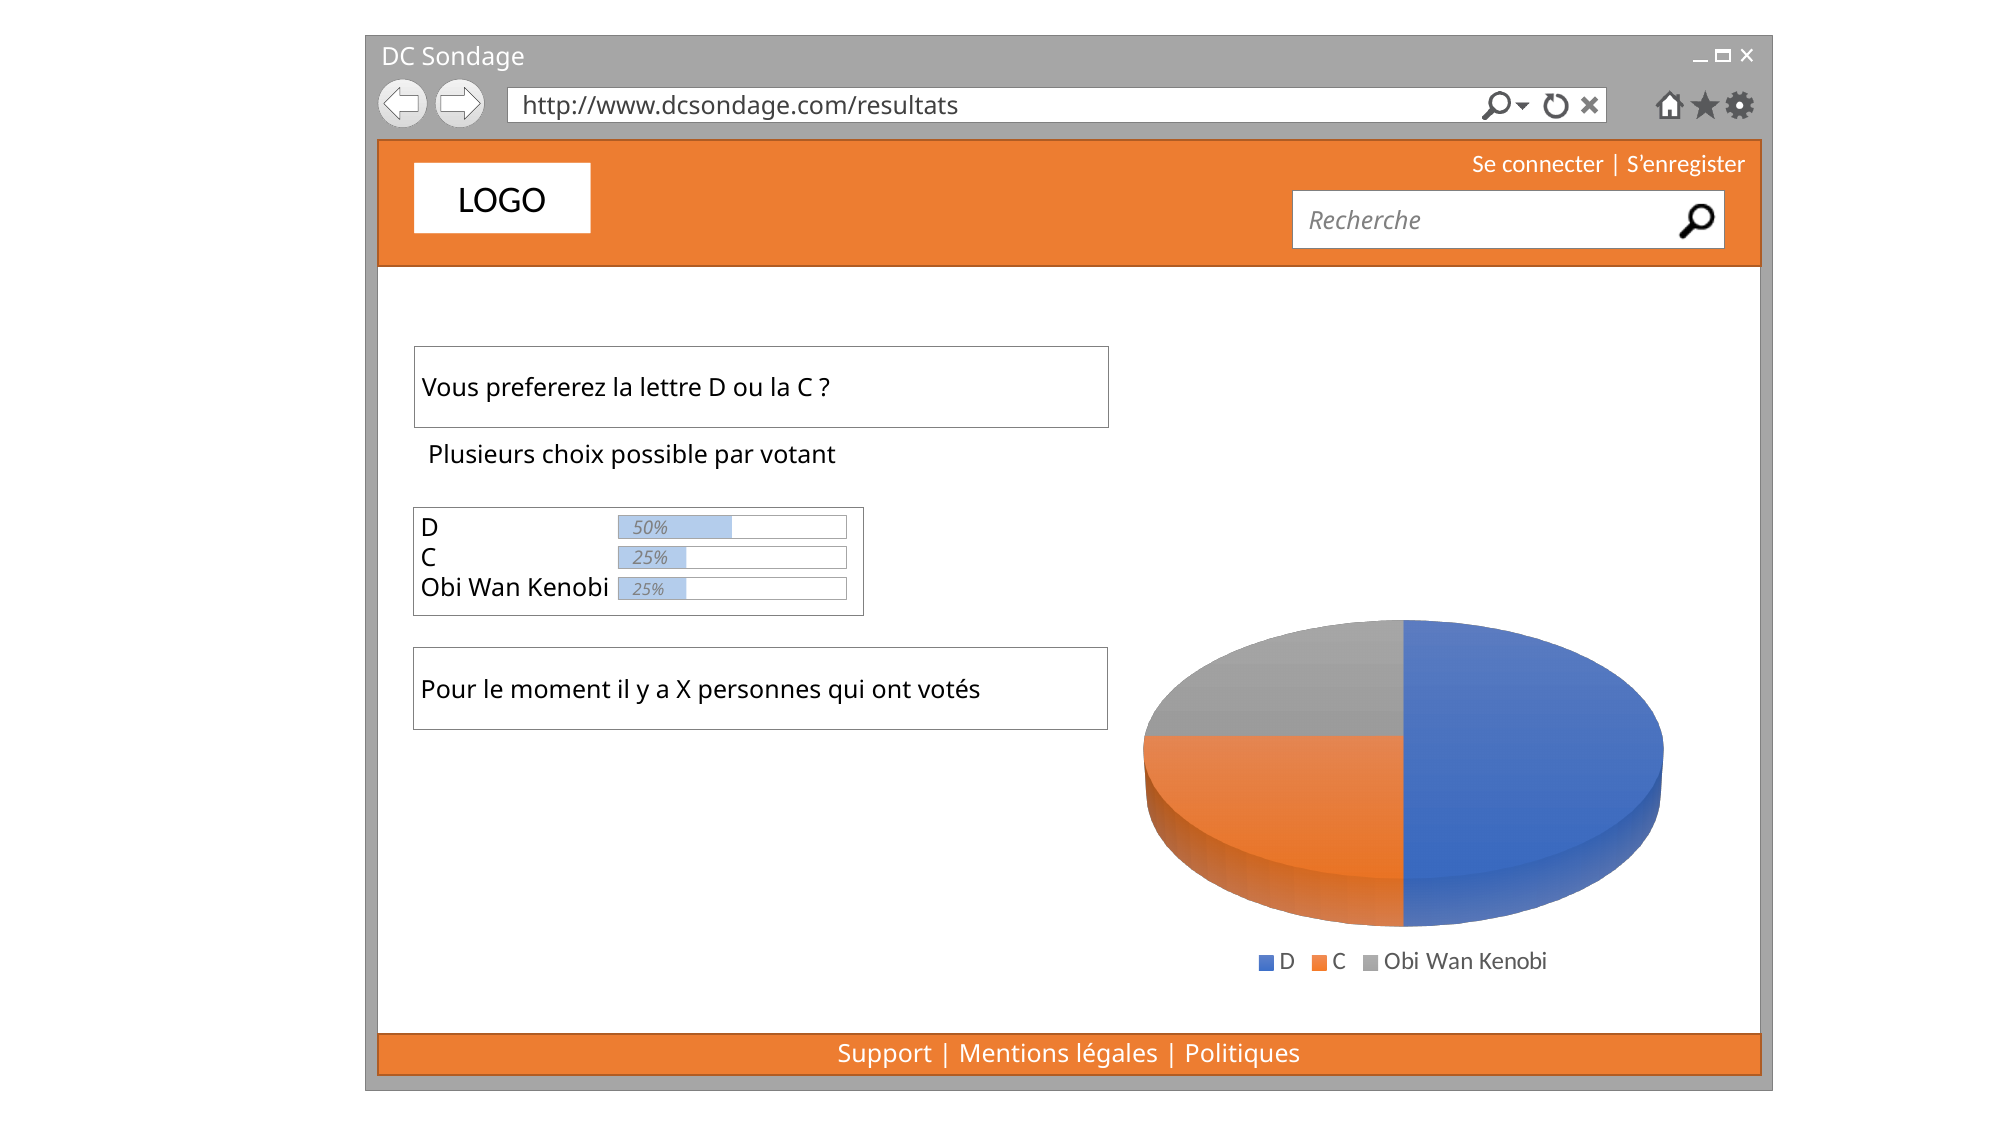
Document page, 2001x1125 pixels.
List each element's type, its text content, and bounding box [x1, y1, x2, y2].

text_box D C Obi Wan Kenobi [412, 506, 865, 616]
picture [1690, 90, 1720, 119]
picture [1655, 90, 1684, 119]
picture [1725, 90, 1754, 119]
text_box LOGO [413, 162, 591, 234]
picture [1657, 181, 1736, 260]
picture [1482, 91, 1511, 120]
text_box Vous prefererez la lettre D ou la C ? [413, 345, 1110, 429]
picture [1515, 98, 1530, 113]
picture [1541, 91, 1570, 120]
chart [1088, 613, 1719, 982]
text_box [617, 515, 847, 600]
text_box Plusieurs choix possible par votant [401, 435, 845, 474]
text_box Pour le moment il y a X personnes qui ont votés [412, 647, 1088, 731]
